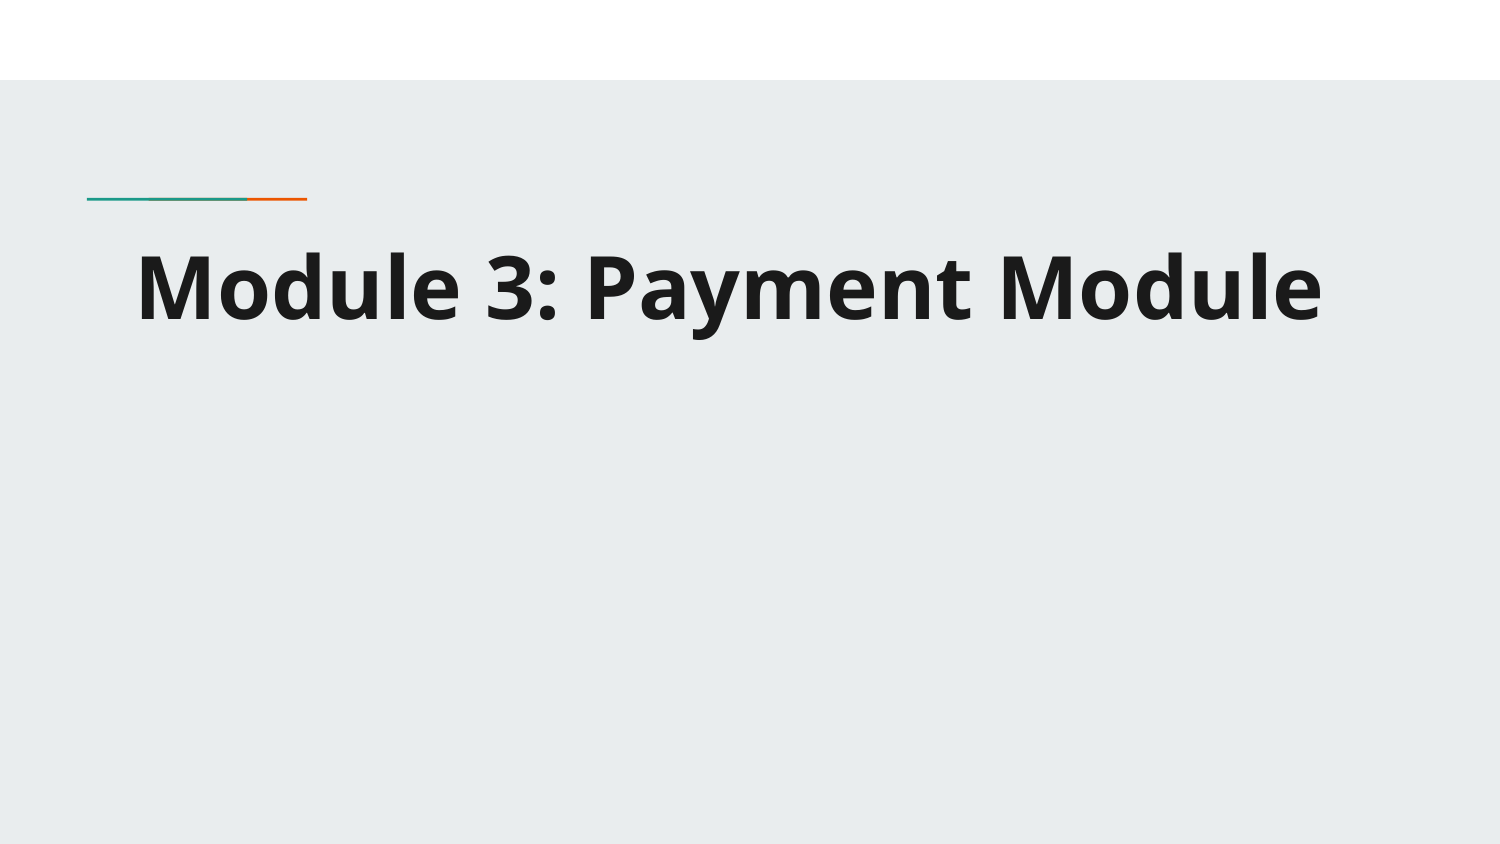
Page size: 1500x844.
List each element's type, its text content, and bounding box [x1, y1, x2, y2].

title Module 3: Payment Module [119, 216, 1381, 490]
